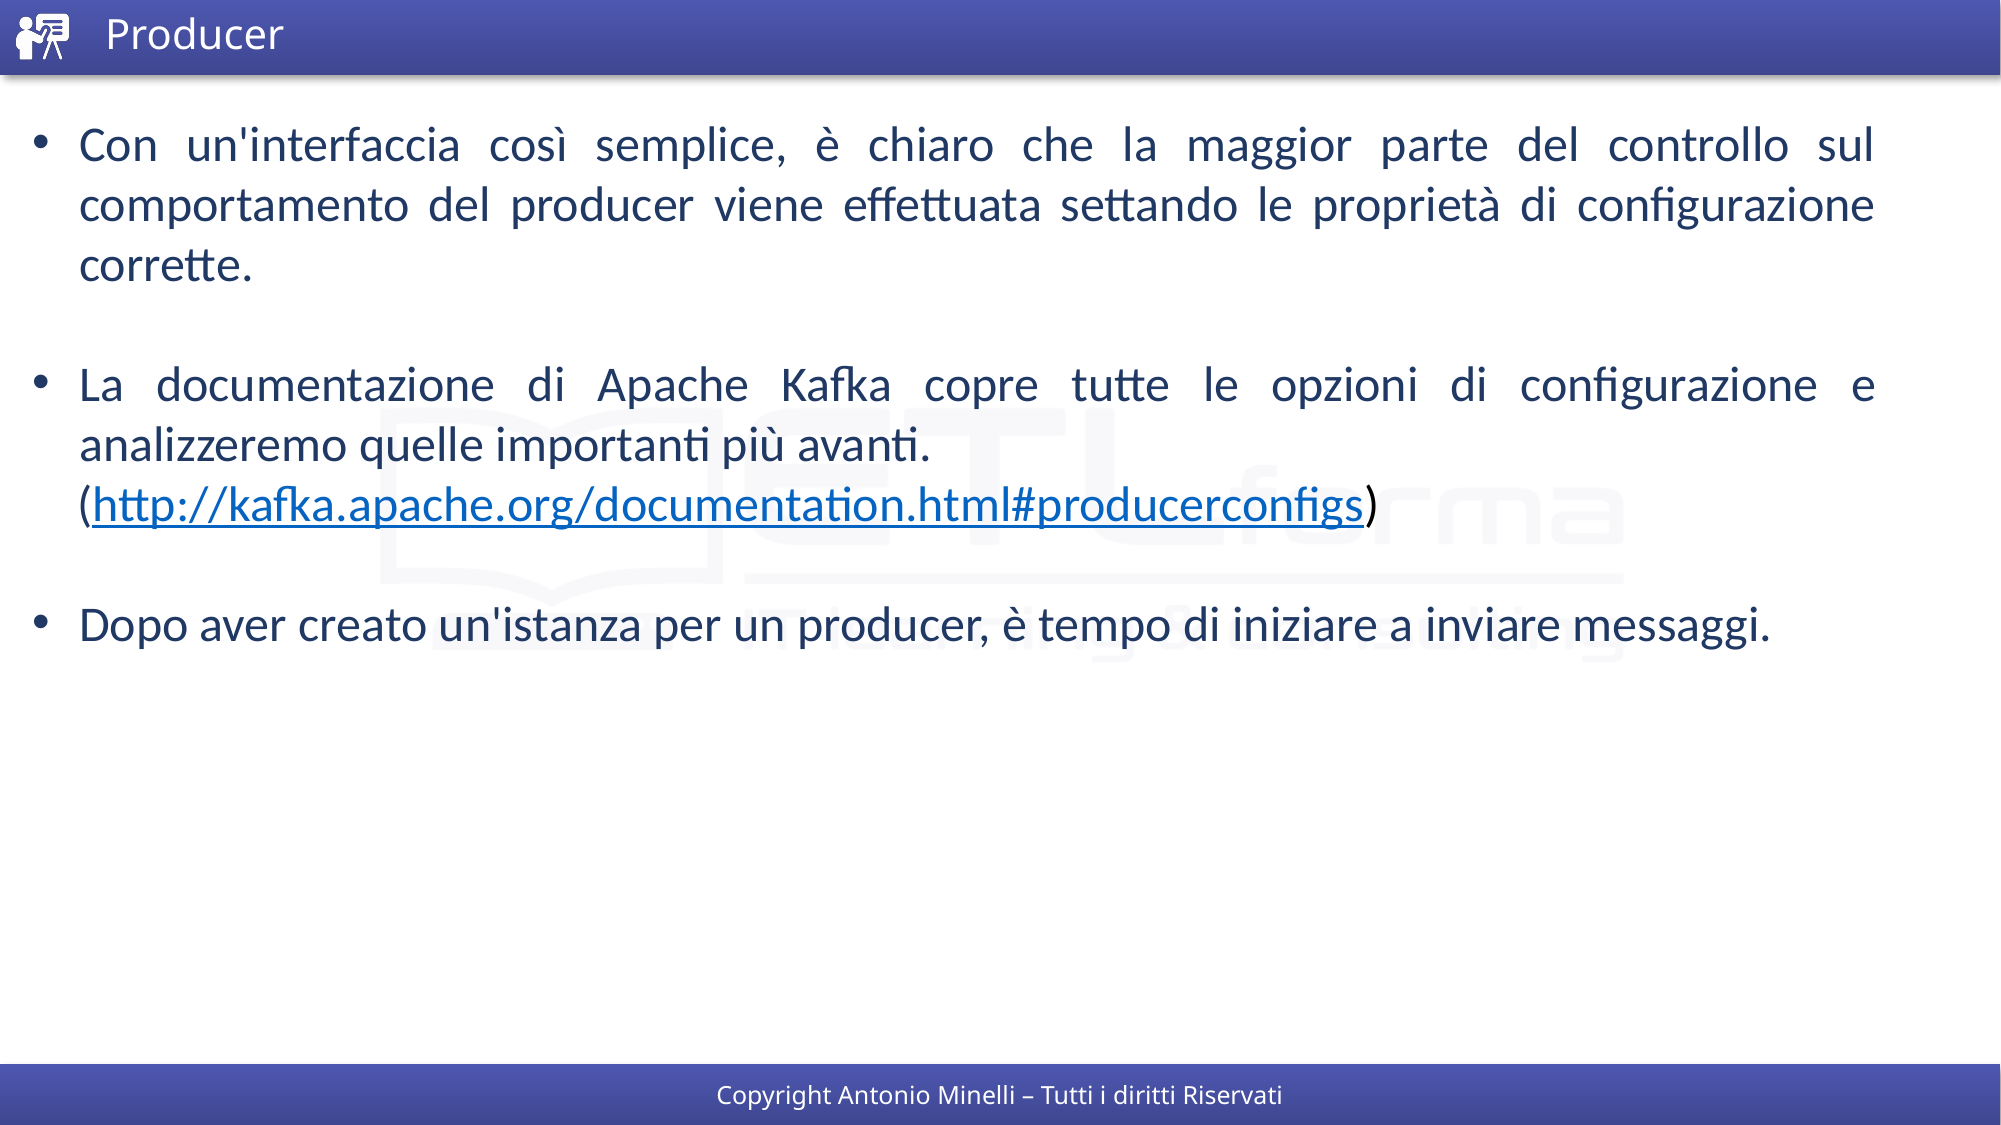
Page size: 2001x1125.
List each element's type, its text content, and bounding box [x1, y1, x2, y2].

picture [16, 10, 69, 63]
text_box Con un'interfaccia così semplice, è chiaro che la maggior parte del controllo sul comportamento del producer viene effettuata settando le proprietà di configurazione corrette. La documentazione di Apache Kafka copre tutte le opzioni di configurazione e analizzeremo quelle importanti più avanti. (http://kafka.apache.org/documentation.html#producerconfigs) Dopo aver creato un'istanza per un producer, è tempo di iniziare a inviare messaggi. [17, 103, 1892, 1042]
title Producer [89, 10, 1984, 63]
